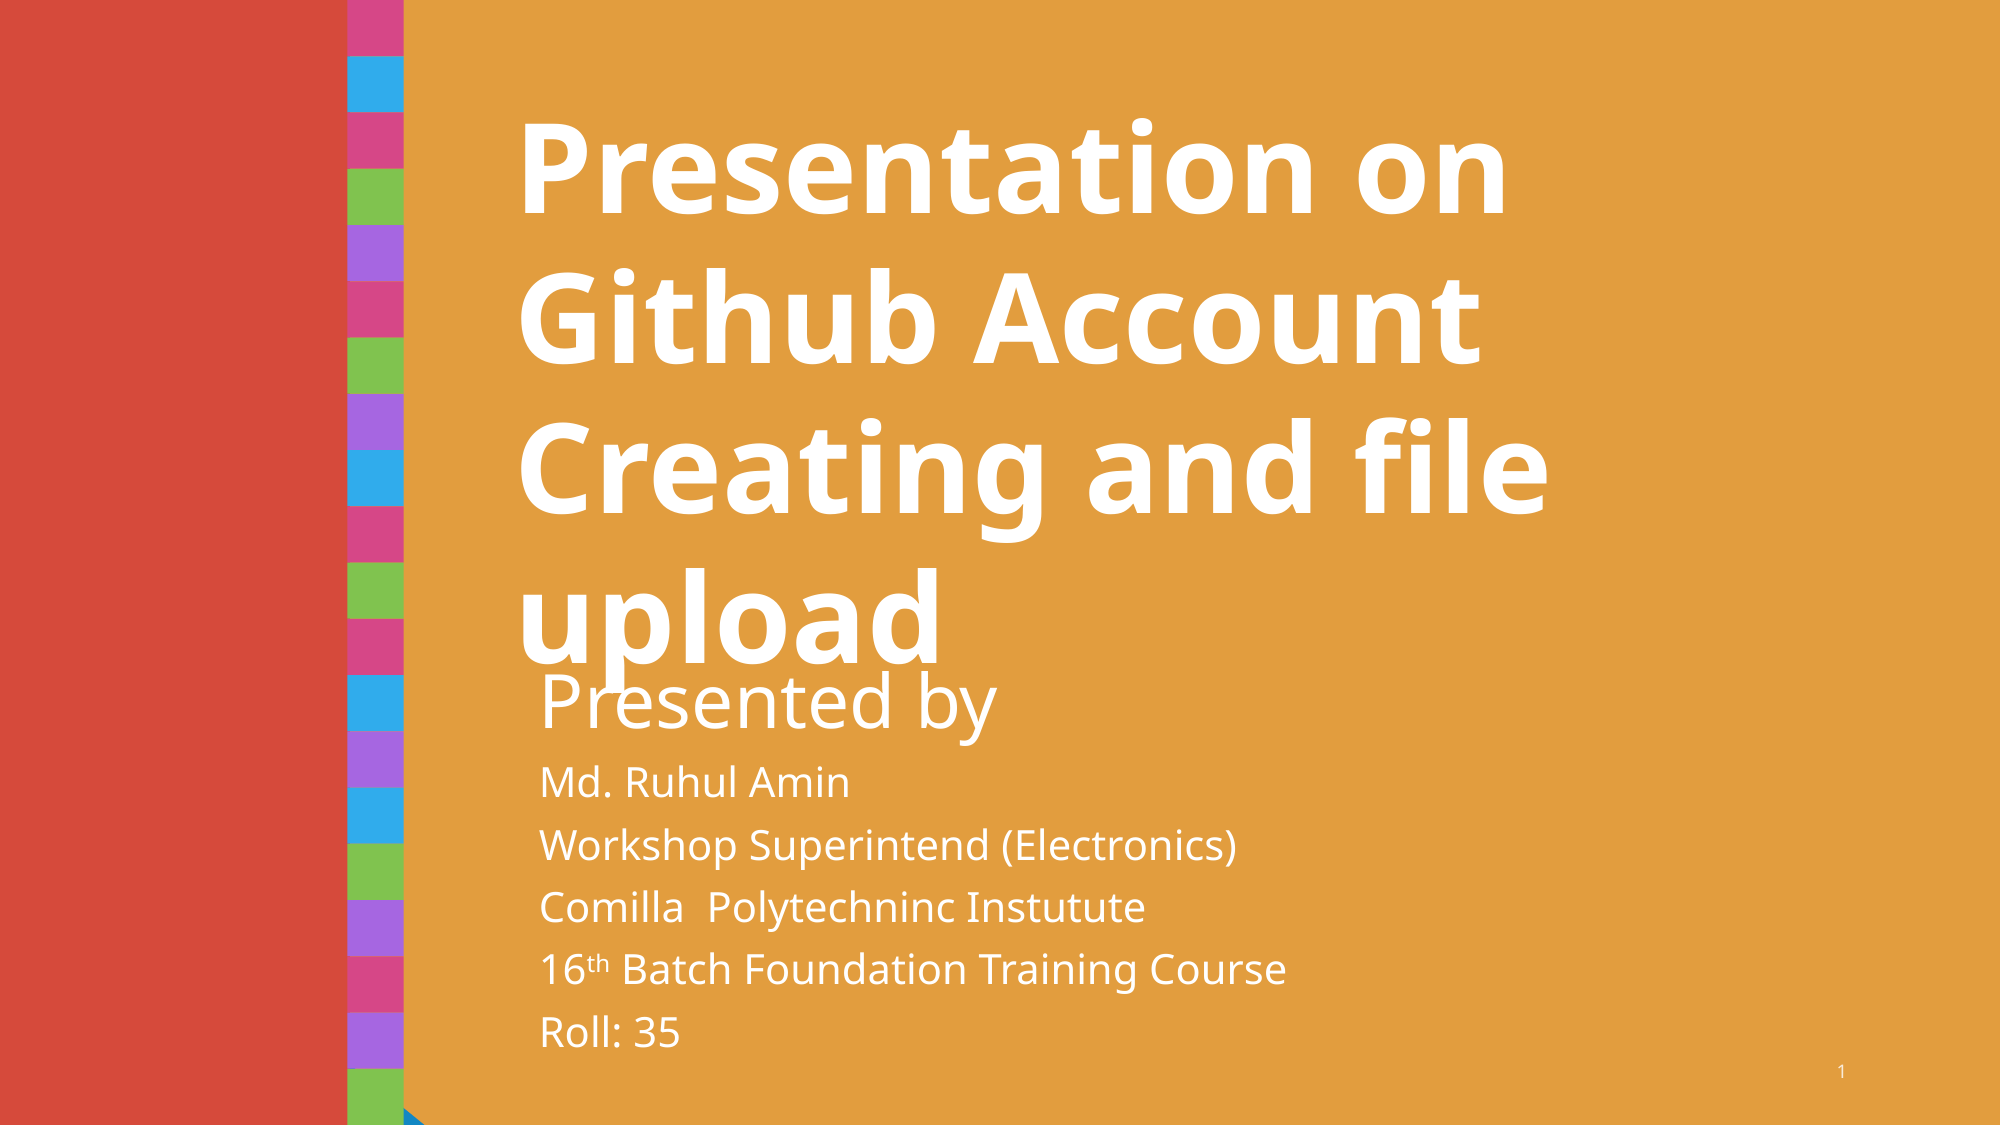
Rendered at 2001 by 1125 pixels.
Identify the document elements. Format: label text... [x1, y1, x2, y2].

text_box Presentation on Github Account Creating and file upload [499, 80, 1846, 696]
text_box Presented by Md. Ruhul Amin Workshop Superintend (Electronics) Comilla Polytechninc Instutute 16th Batch Foundation Training Course Roll: 35 [523, 645, 1524, 1117]
slide_number 1 [1524, 1042, 1863, 1103]
